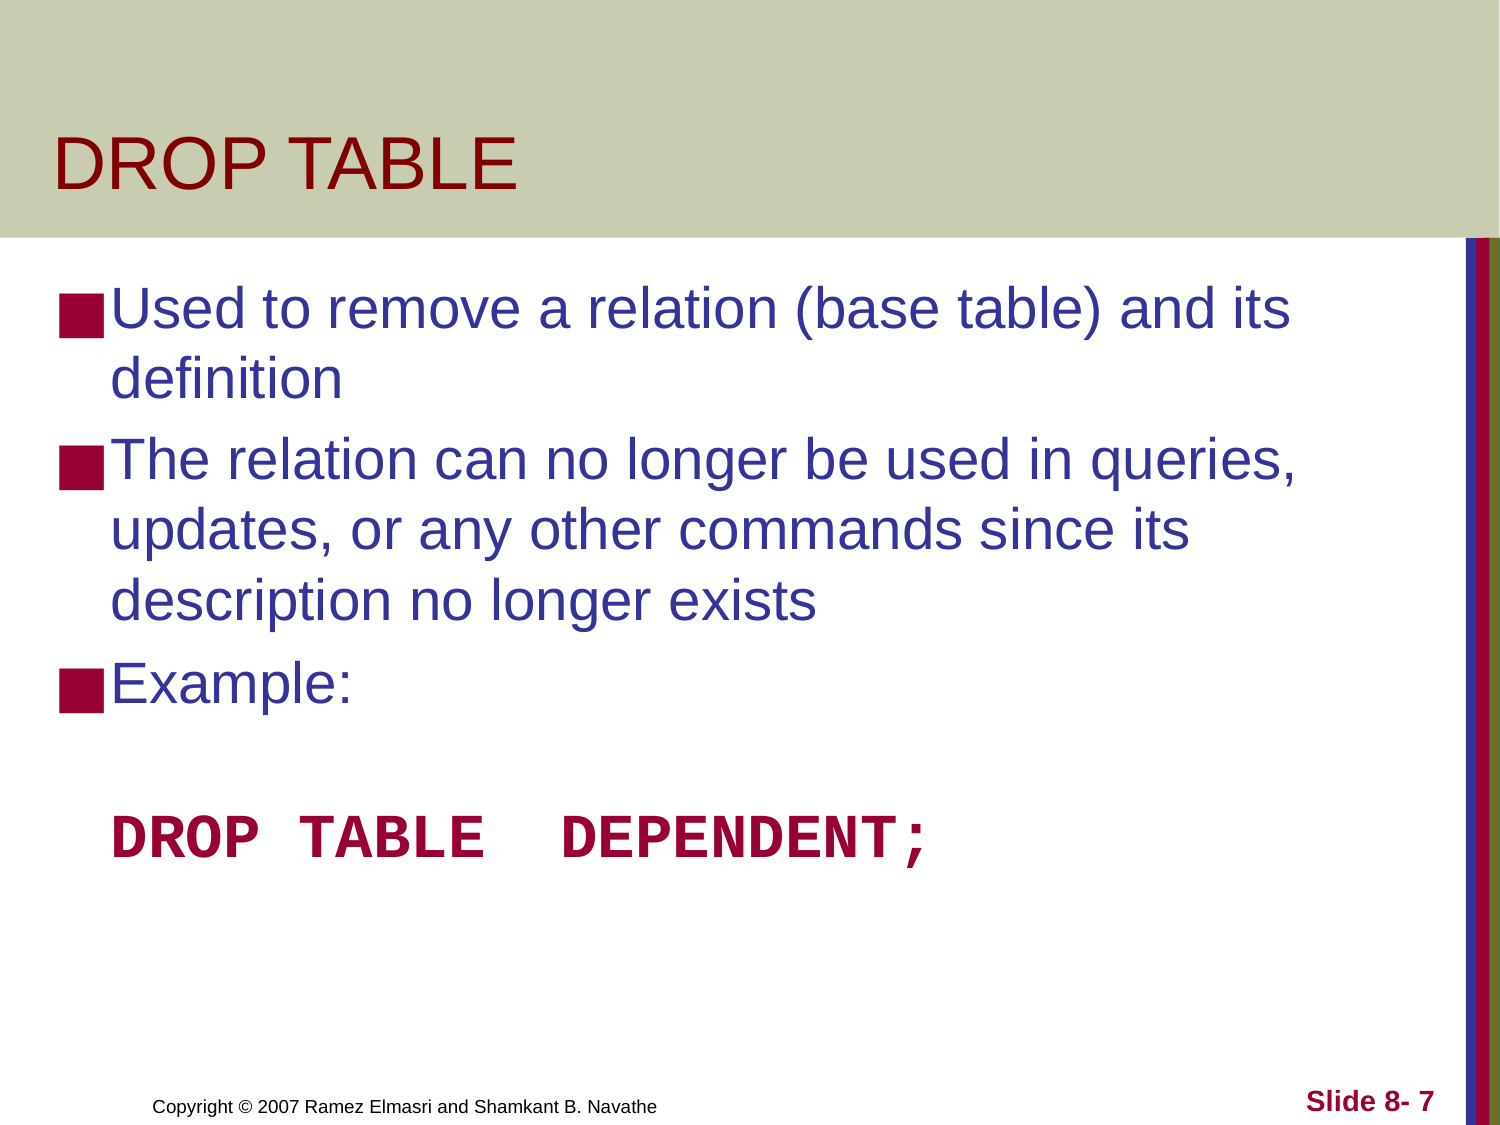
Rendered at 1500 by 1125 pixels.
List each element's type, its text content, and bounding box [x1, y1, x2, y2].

list Used to remove a relation (base table) and its definition The relation can no longer be used in queries, updates, or any other commands since its description no longer exists Example: DROP TABLE DEPENDENT; [39, 262, 1400, 1013]
text_box Slide 8- 7 [1137, 1049, 1450, 1125]
title DROP TABLE [37, 49, 1317, 213]
